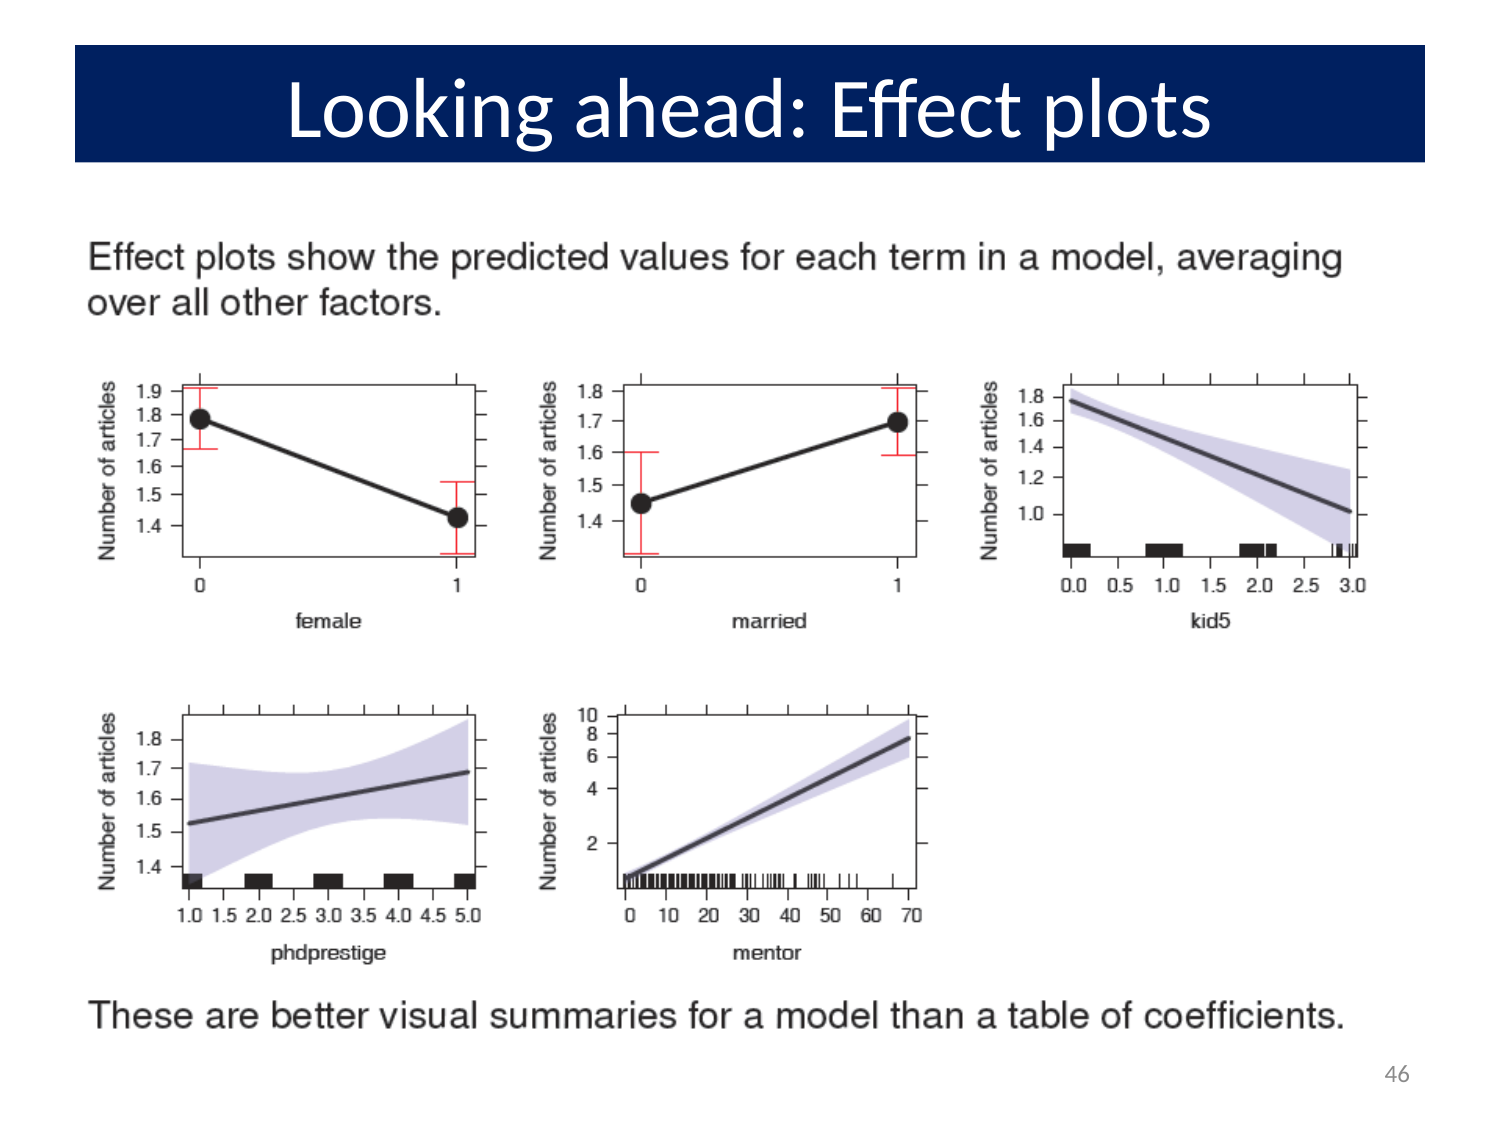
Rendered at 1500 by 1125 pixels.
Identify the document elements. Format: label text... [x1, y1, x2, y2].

slide_number 46 [1074, 1042, 1425, 1103]
title Looking ahead: Effect plots [75, 45, 1425, 163]
picture [79, 228, 1421, 1046]
